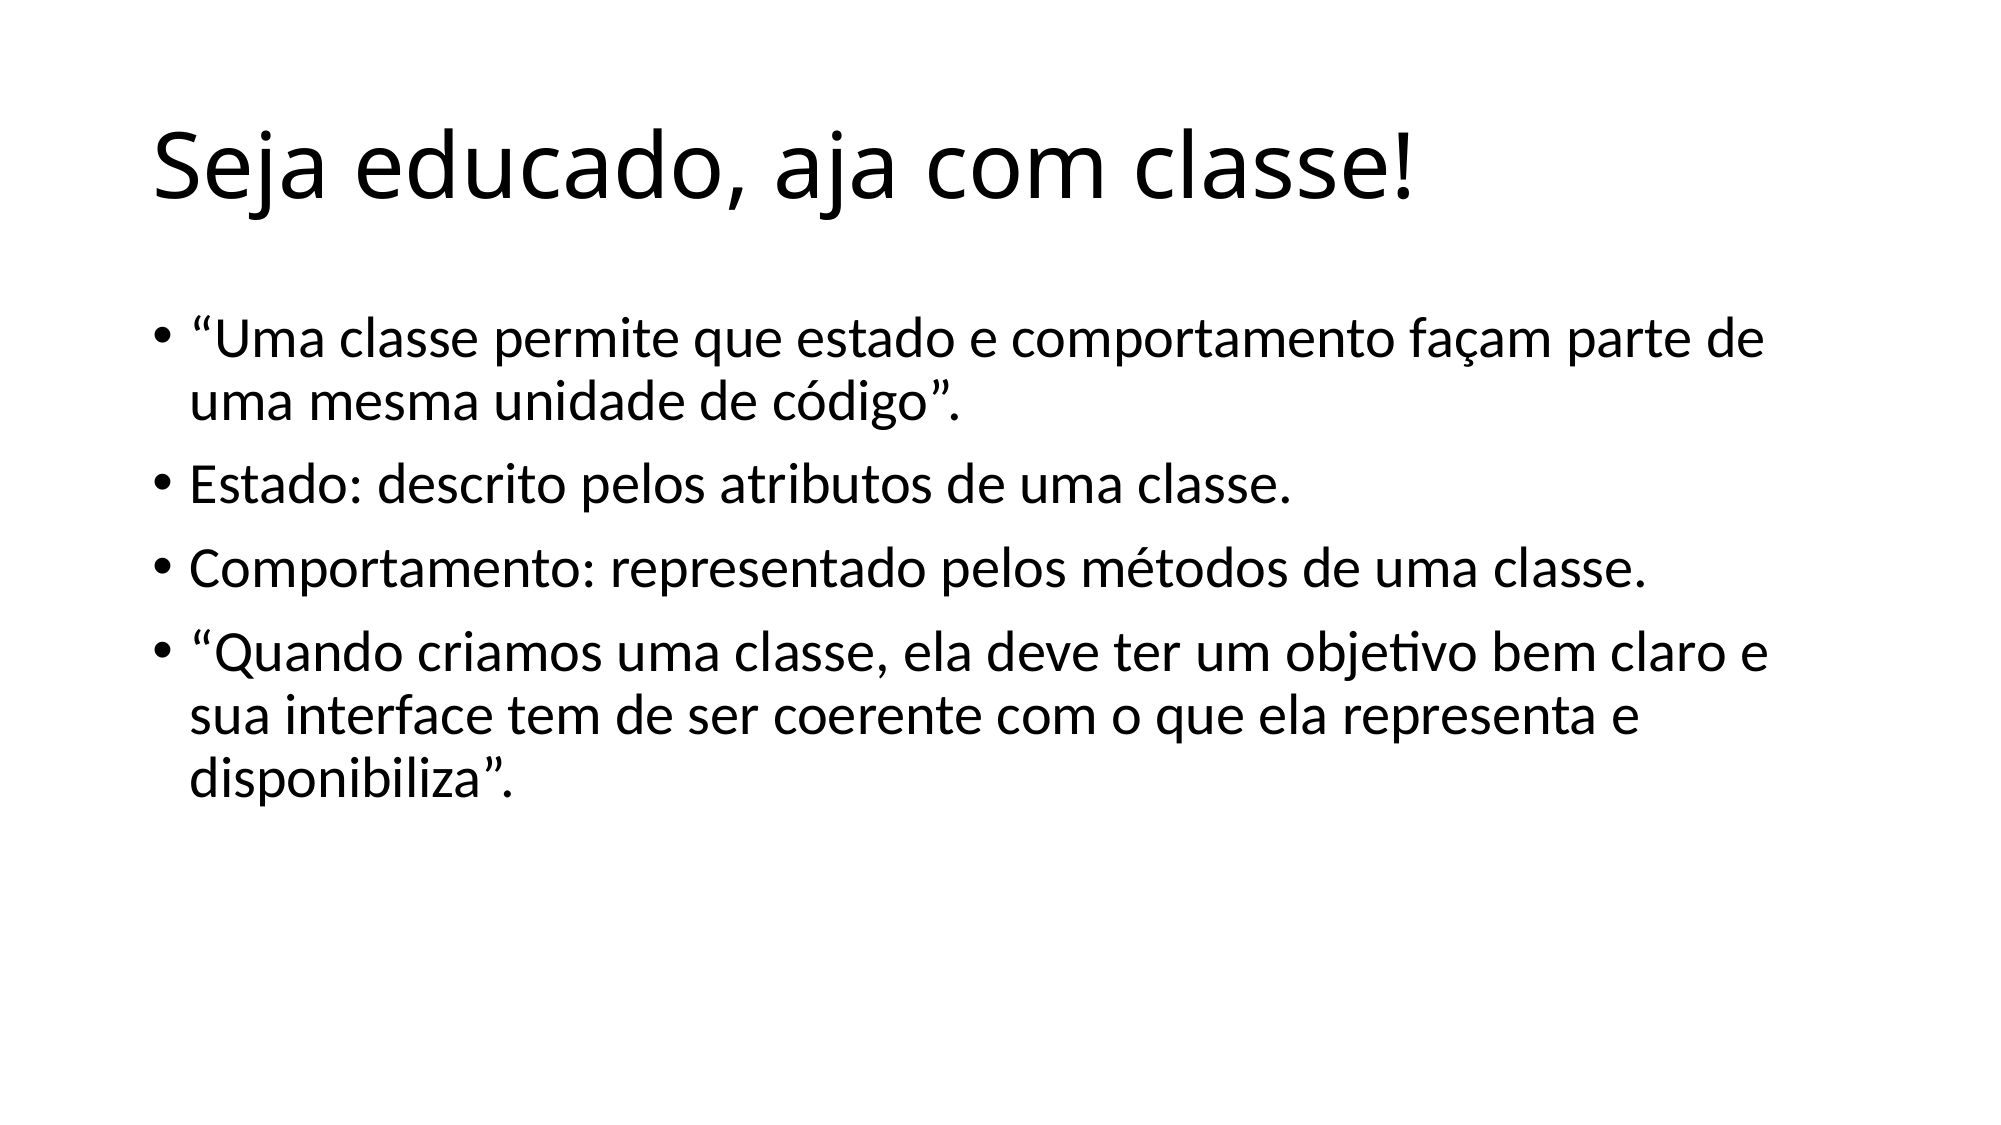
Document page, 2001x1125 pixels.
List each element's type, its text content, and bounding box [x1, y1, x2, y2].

list “Uma classe permite que estado e comportamento façam parte de uma mesma unidade de código”. Estado: descrito pelos atributos de uma classe. Comportamento: representado pelos métodos de uma classe. “Quando criamos uma classe, ela deve ter um objetivo bem claro e sua interface tem de ser coerente com o que ela representa e disponibiliza”. [137, 299, 1863, 1014]
title Seja educado, aja com classe! [137, 59, 1863, 278]
